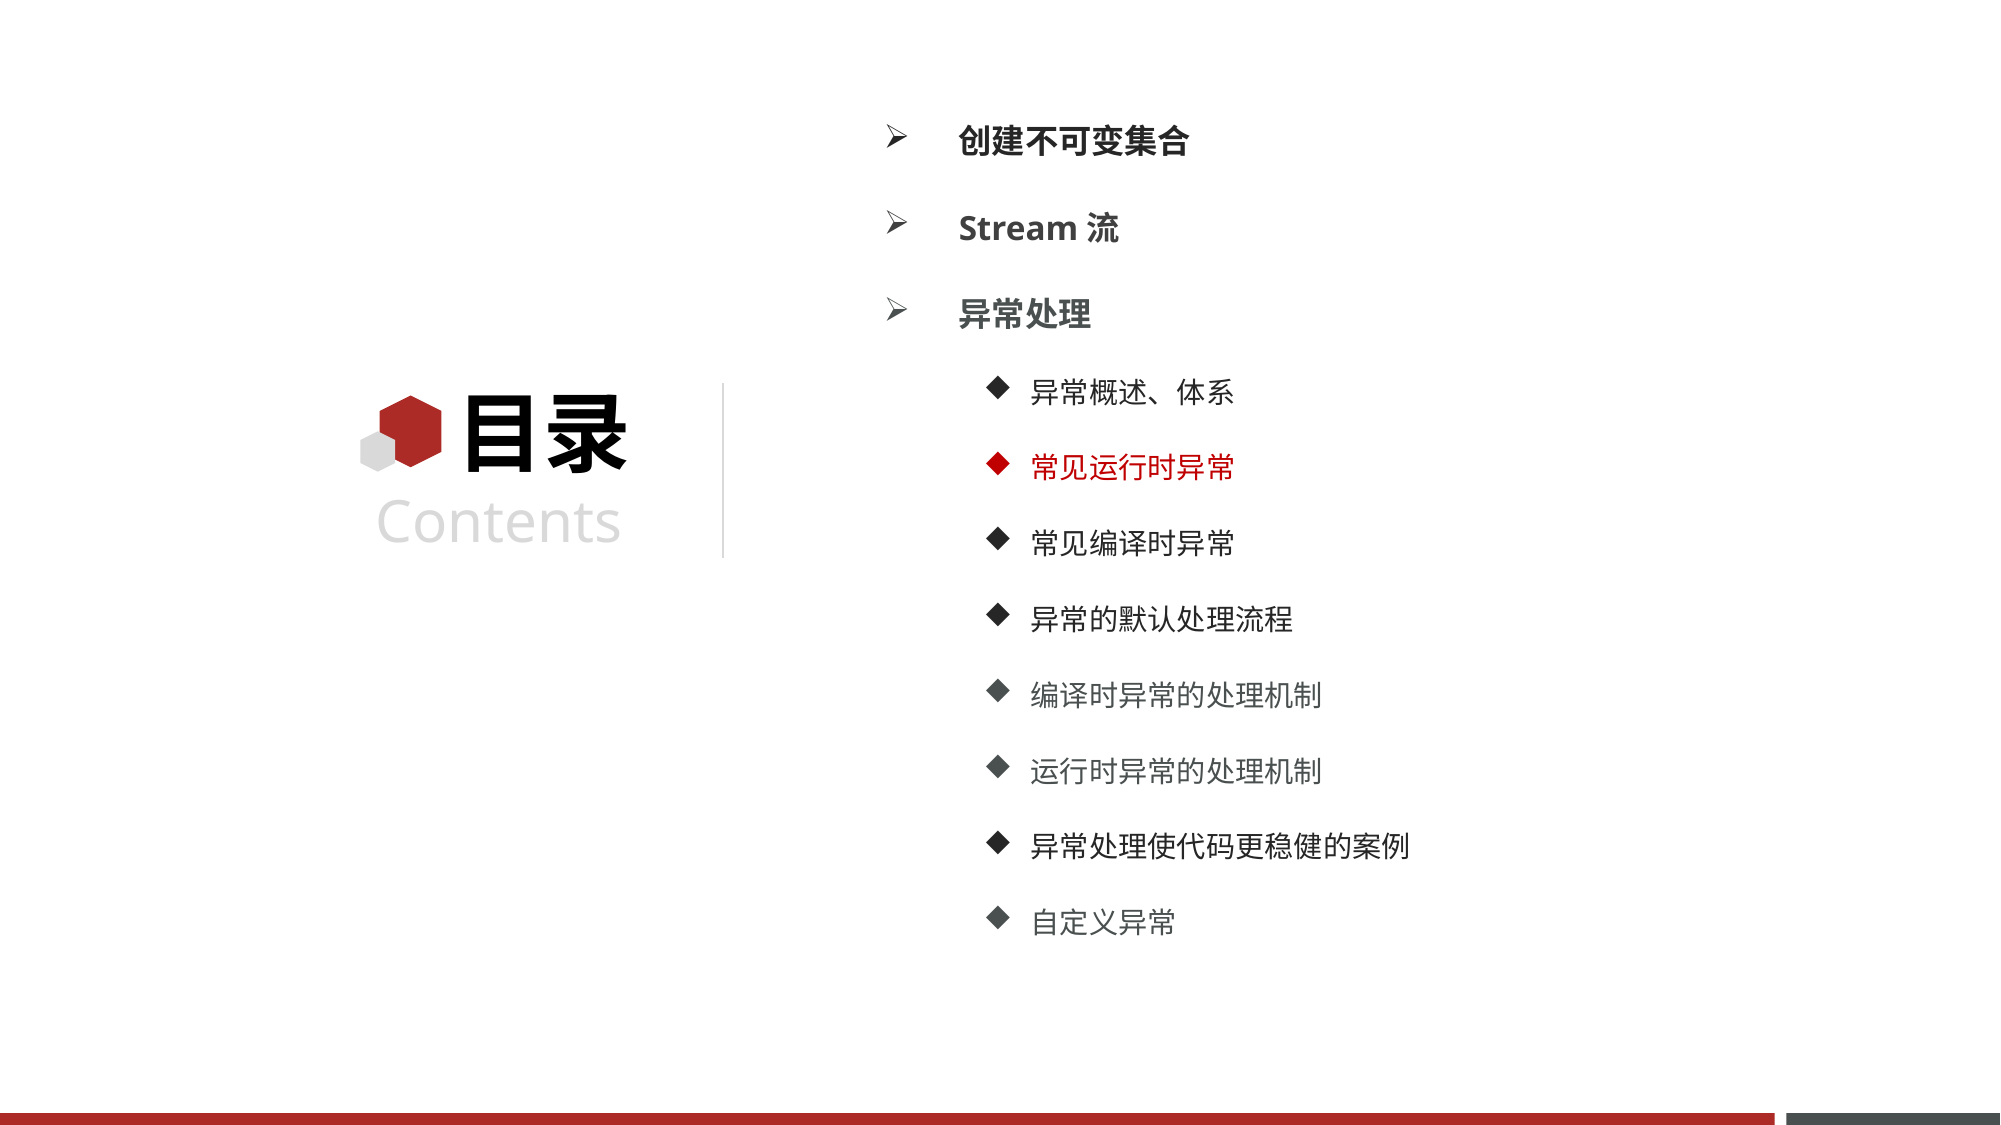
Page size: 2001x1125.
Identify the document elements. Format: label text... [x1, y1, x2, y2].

list 创建不可变集合 Stream流 异常处理 异常概述、体系 常见运行时异常 常见编译时异常 异常的默认处理流程 编译时异常的处理机制 运行时异常的处理机制 异常处理使代码更稳健的案例 自定义异常 [868, 250, 1595, 769]
